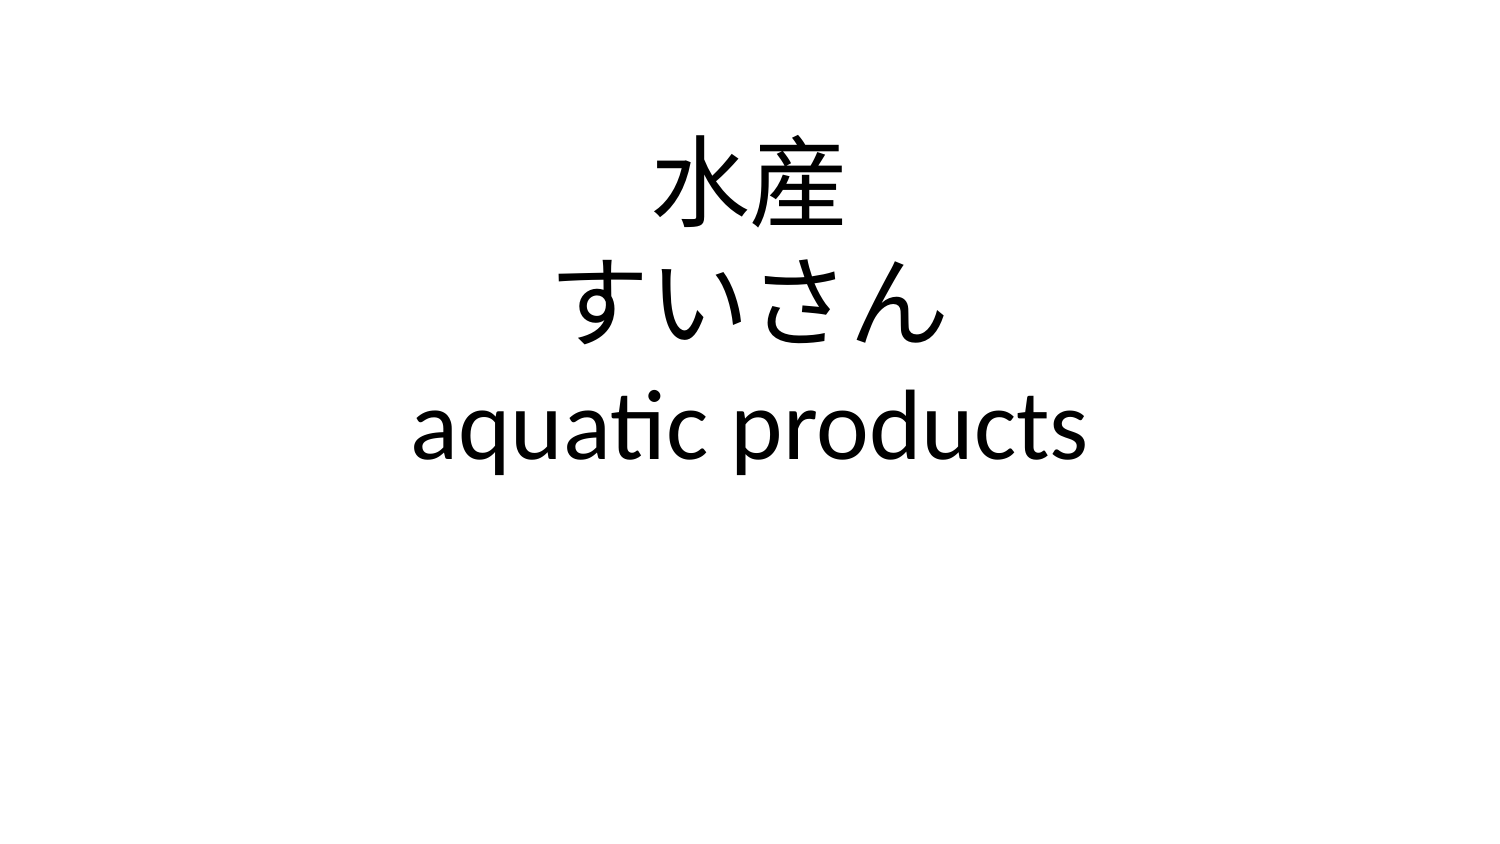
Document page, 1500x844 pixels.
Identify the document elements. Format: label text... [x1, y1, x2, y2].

text_box 水産 すいさん aquatic products [0, 149, 1500, 450]
